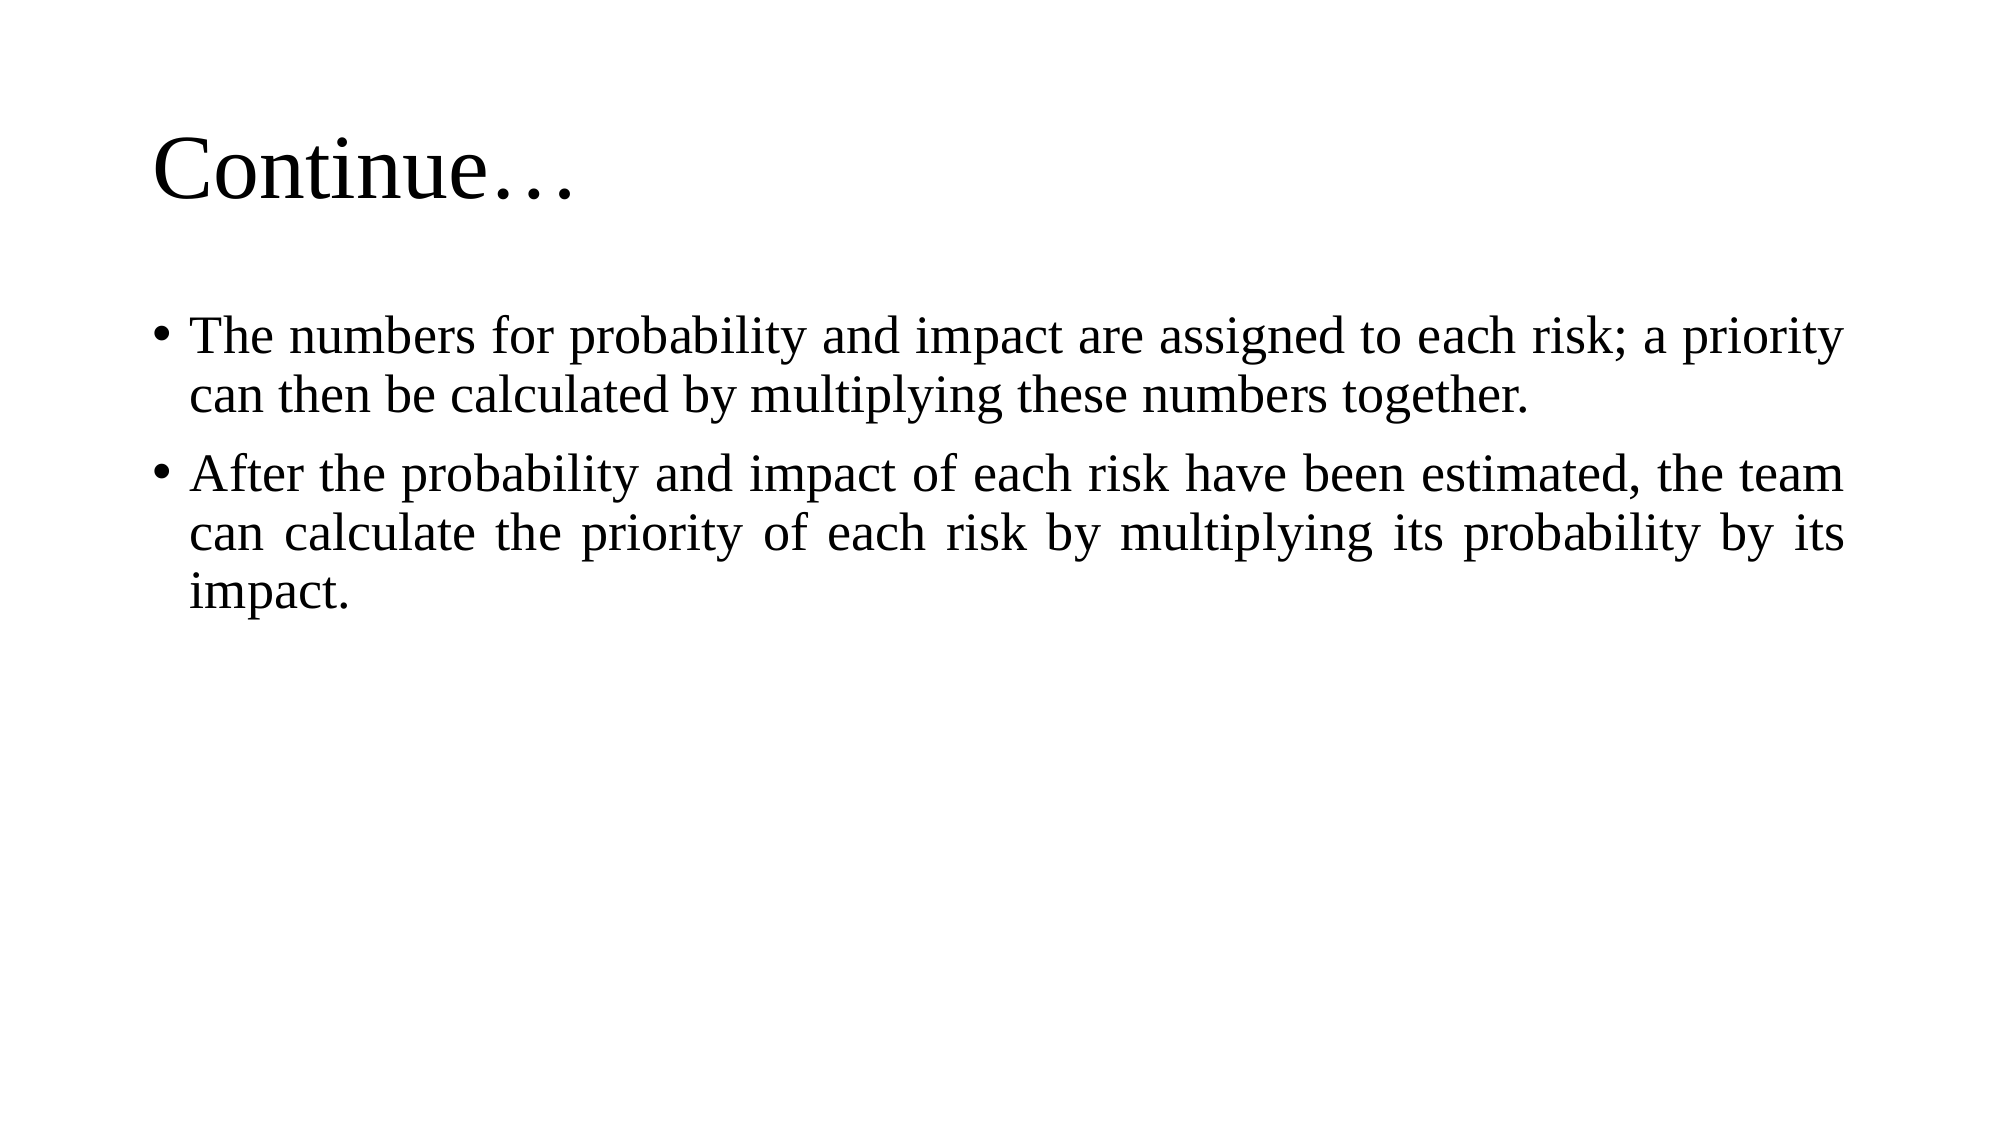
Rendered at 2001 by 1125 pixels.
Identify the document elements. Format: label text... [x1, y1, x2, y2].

list The numbers for probability and impact are assigned to each risk; a priority can then be calculated by multiplying these numbers together. After the probability and impact of each risk have been estimated, the team can calculate the priority of each risk by multiplying its probability by its impact. [137, 299, 1863, 1014]
title Continue… [137, 59, 1863, 278]
